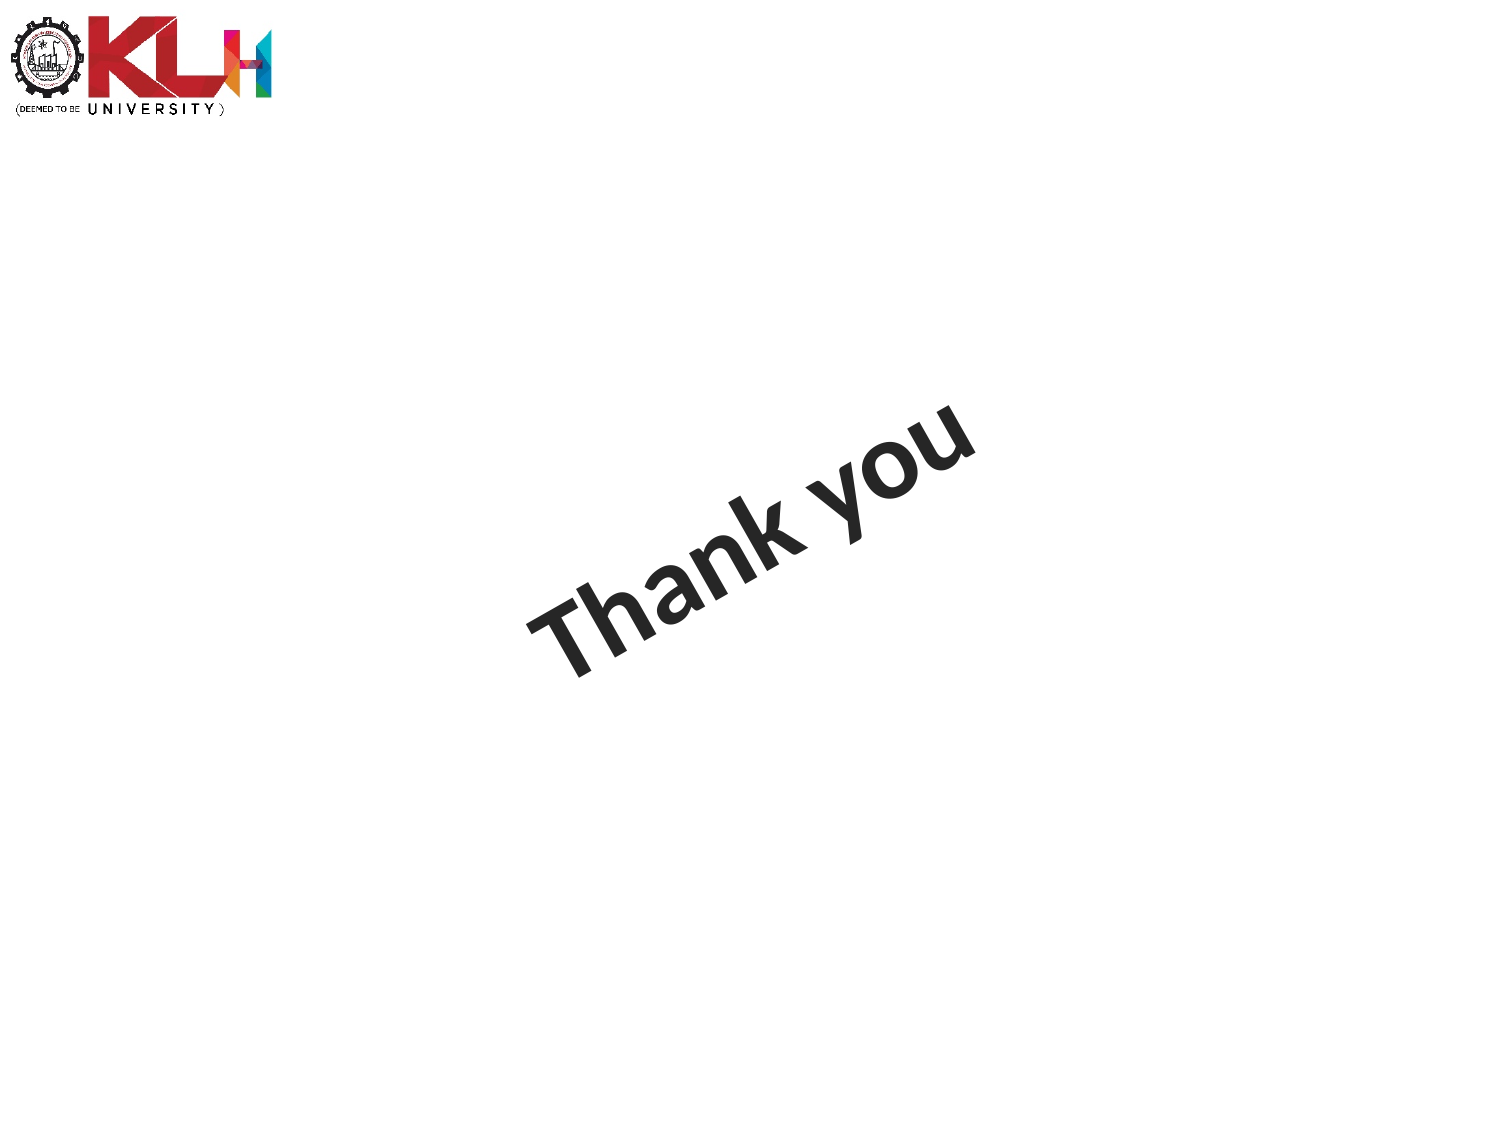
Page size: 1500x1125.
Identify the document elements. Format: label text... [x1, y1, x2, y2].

picture [0, 0, 288, 121]
text_box Thank you [312, 237, 1187, 823]
